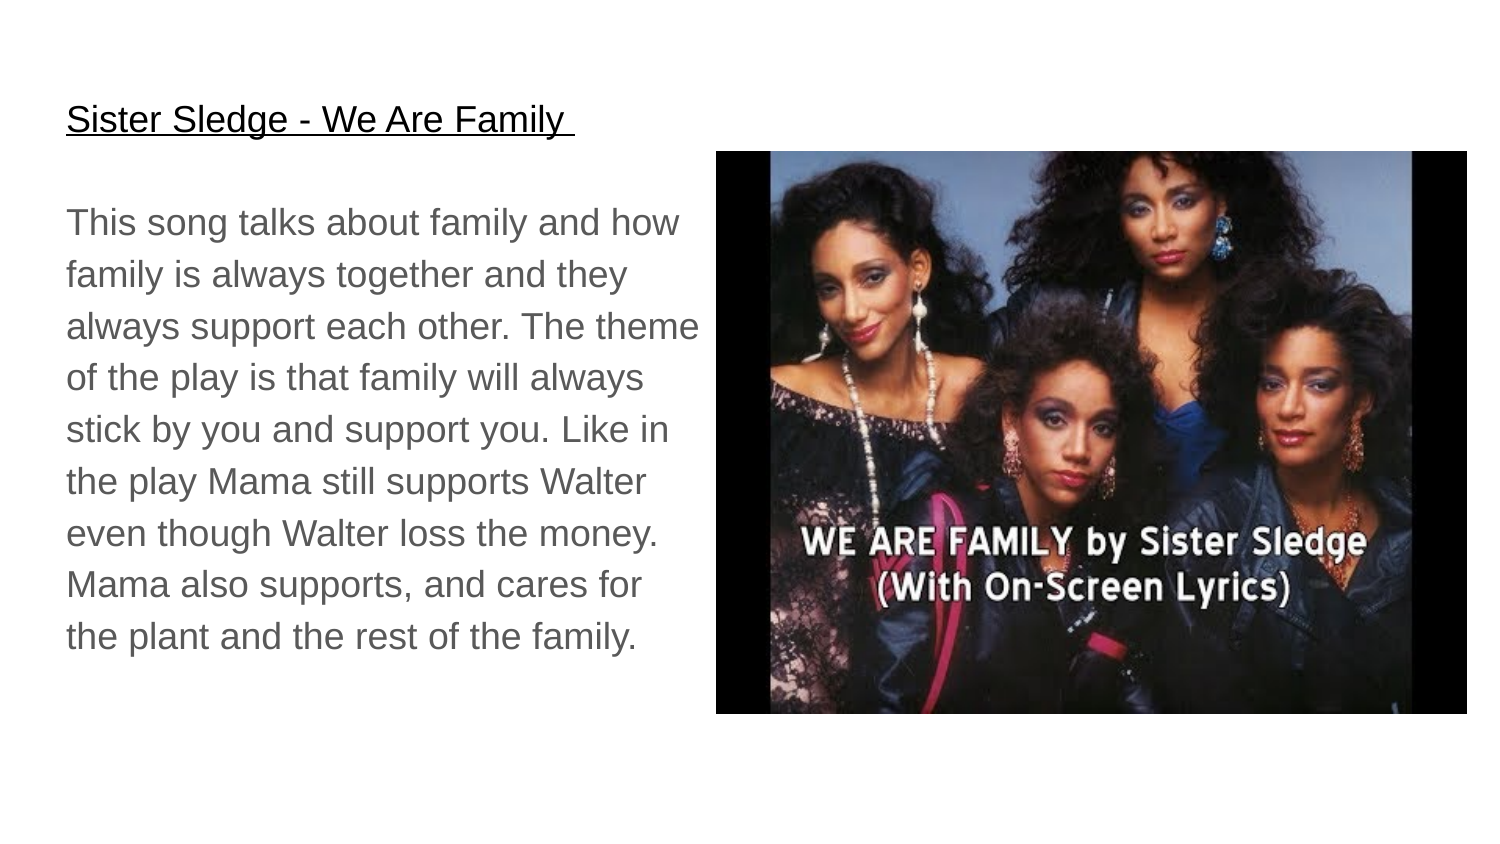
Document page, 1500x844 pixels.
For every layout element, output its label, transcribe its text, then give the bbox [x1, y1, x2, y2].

list This song talks about family and how family is always together and they always support each other. The theme of the play is that family will always stick by you and support you. Like in the play Mama still supports Walter even though Walter loss the money. Mama also supports, and cares for the plant and the rest of the family. [51, 176, 717, 750]
picture [716, 151, 1467, 715]
title Sister Sledge - We Are Family [51, 72, 1449, 167]
